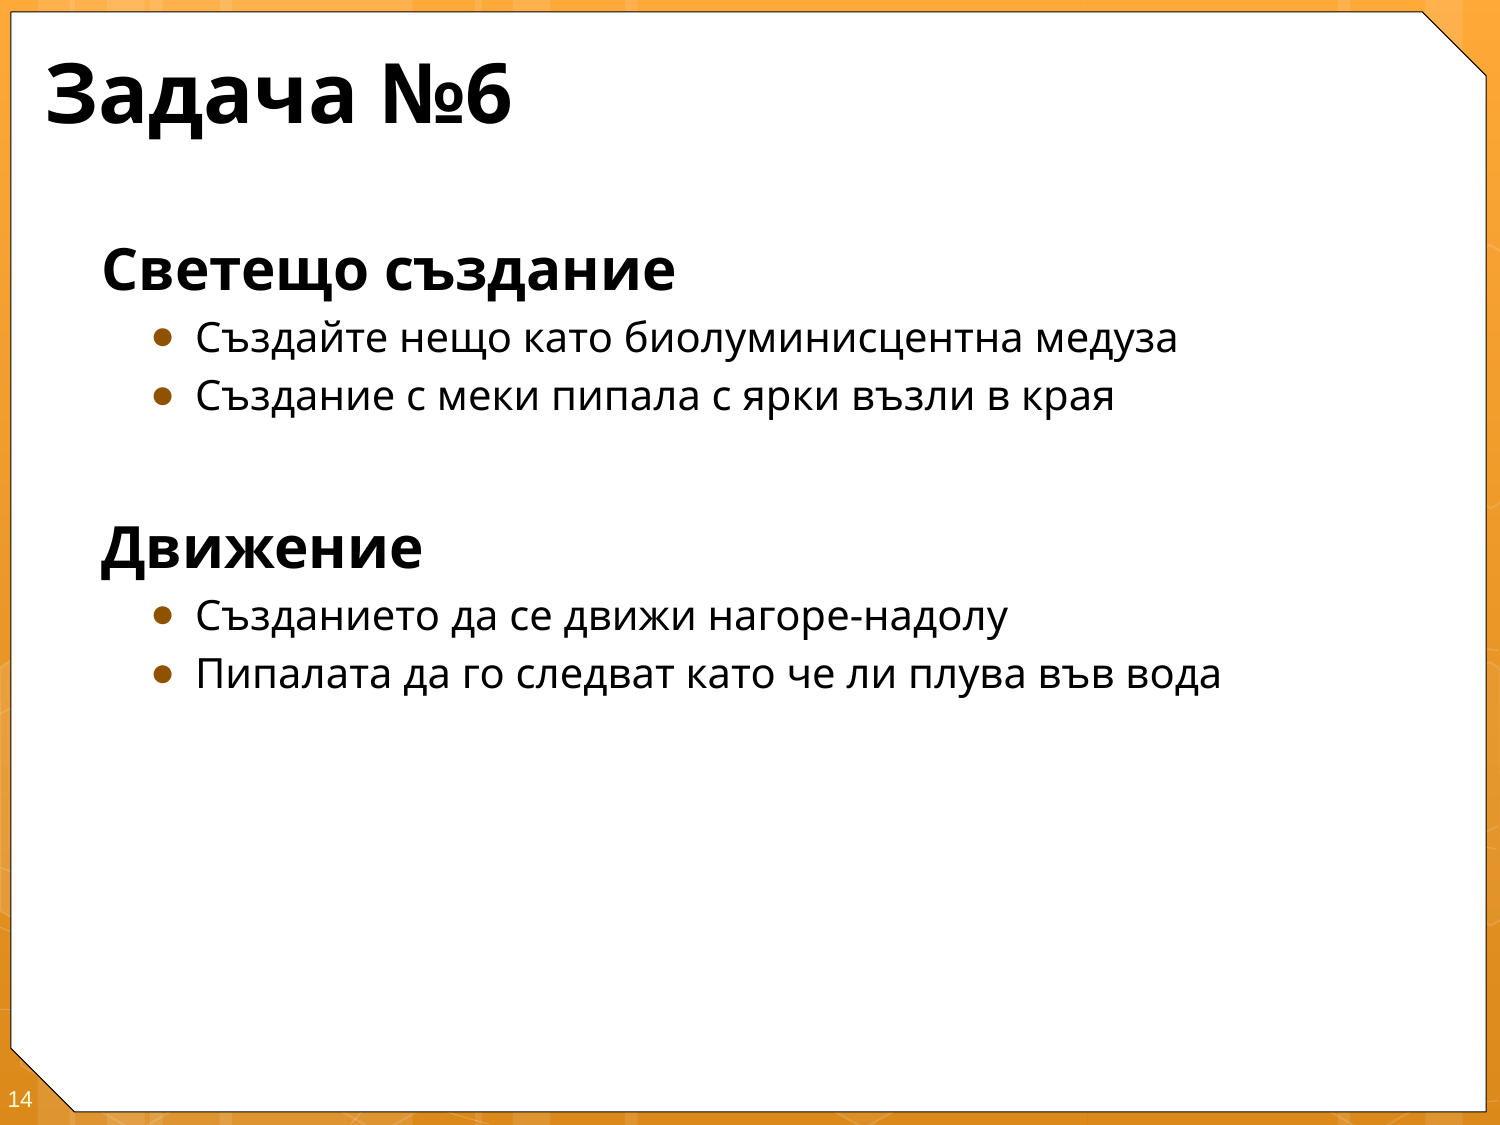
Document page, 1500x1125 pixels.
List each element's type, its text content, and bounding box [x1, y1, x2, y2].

list Светещо създание Създайте нещо като биолуминисцентна медуза Създание с меки пипала с ярки възли в края Движение Създанието да се движи нагоре-надолу Пипалата да го следват като че ли плува във вода [75, 224, 1488, 1113]
title Задача №6 [29, 37, 1450, 144]
